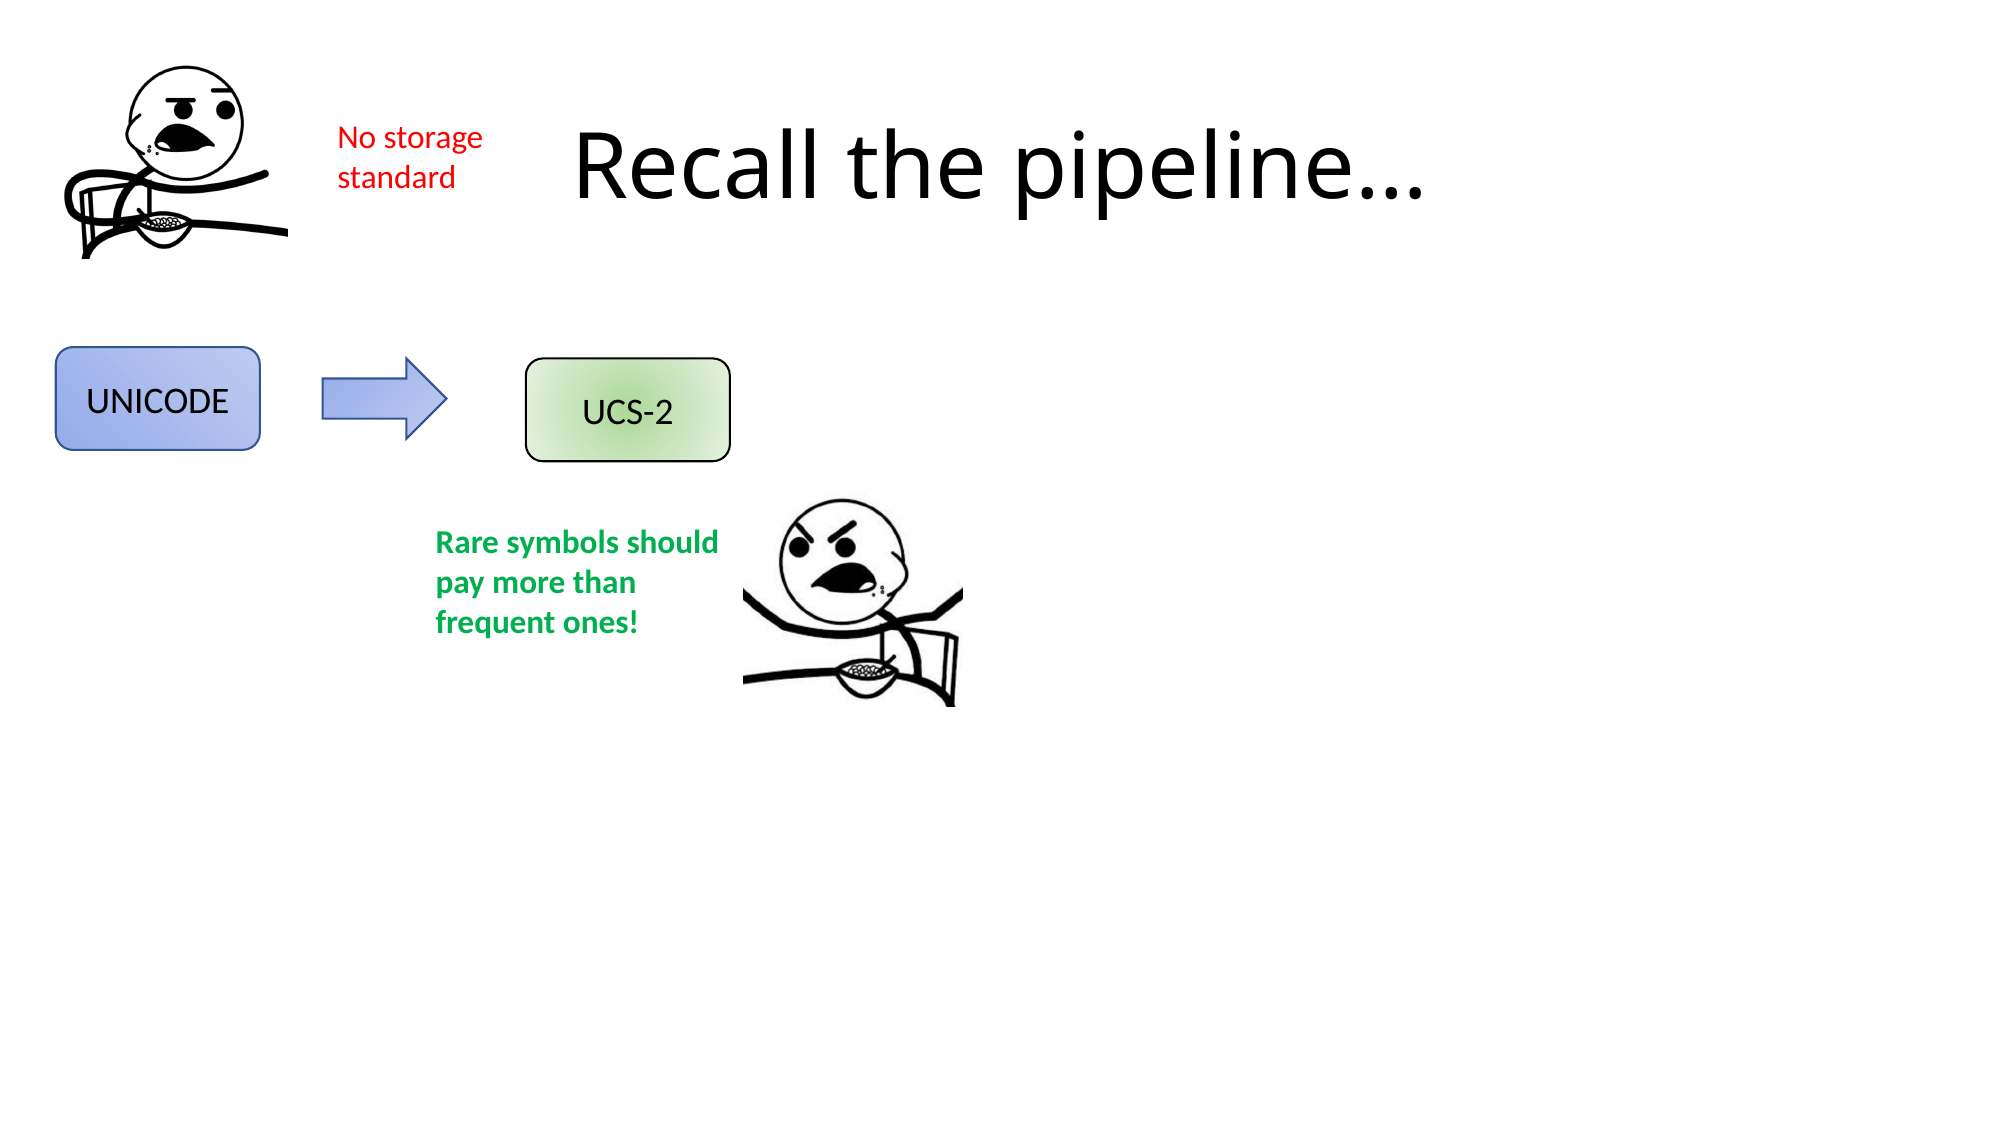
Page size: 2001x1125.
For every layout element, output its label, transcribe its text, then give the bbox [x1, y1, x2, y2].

picture [60, 54, 288, 259]
text_box Rare symbols should pay more than frequent ones! [420, 512, 743, 648]
text_box No storage standard [322, 108, 551, 203]
picture [743, 487, 963, 707]
text_box [321, 355, 448, 442]
text_box UCS-2 [524, 357, 731, 463]
title Recall the pipeline… [137, 59, 1863, 278]
text_box UNICODE [54, 346, 261, 451]
